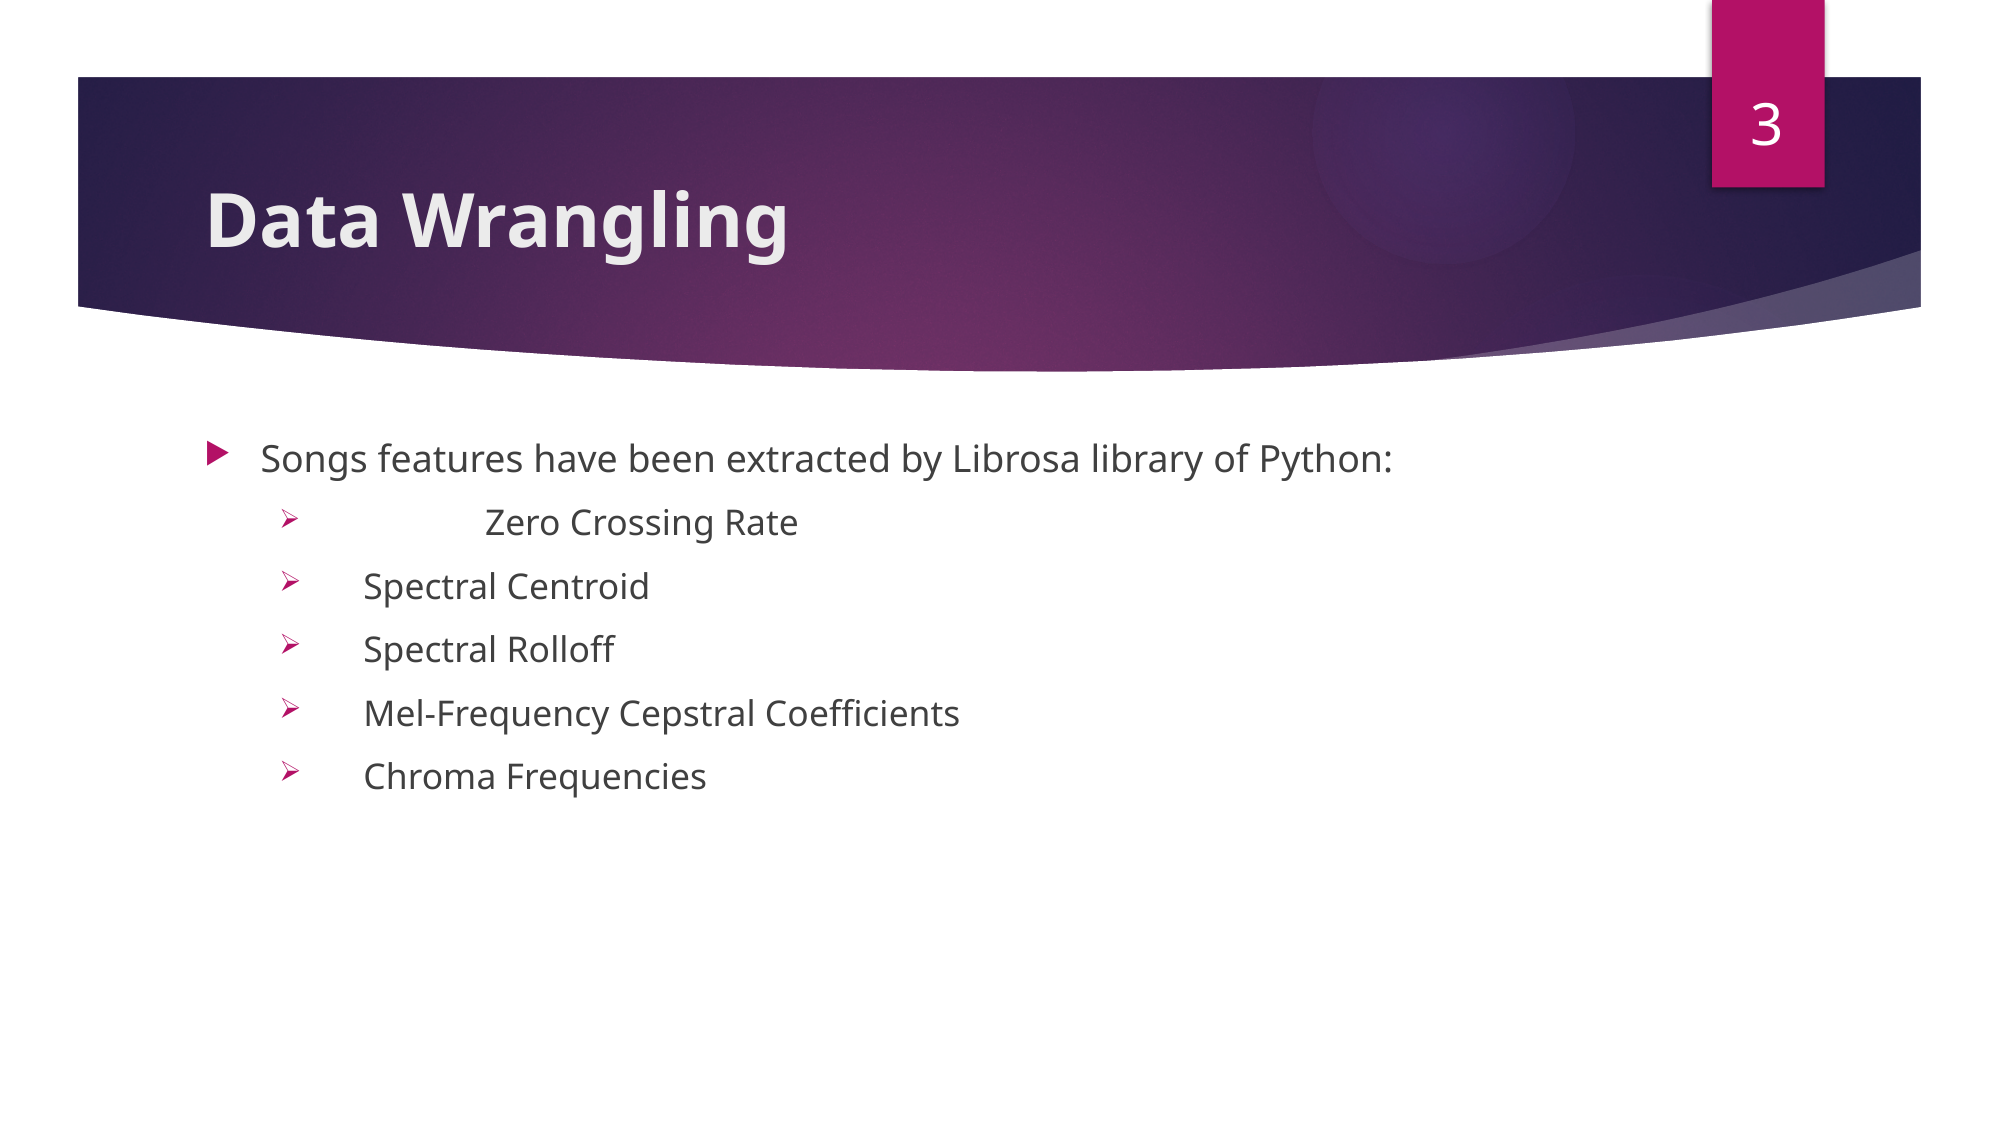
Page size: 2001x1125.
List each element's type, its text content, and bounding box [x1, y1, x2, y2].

title Data Wrangling [189, 159, 1627, 276]
list Songs features have been extracted by Librosa library of Python: Zero Crossing Rate Spectral Centroid Spectral Rolloff Mel-Frequency Cepstral Coefficients Chroma Frequencies [189, 427, 1638, 988]
slide_number 3 [1698, 48, 1836, 175]
